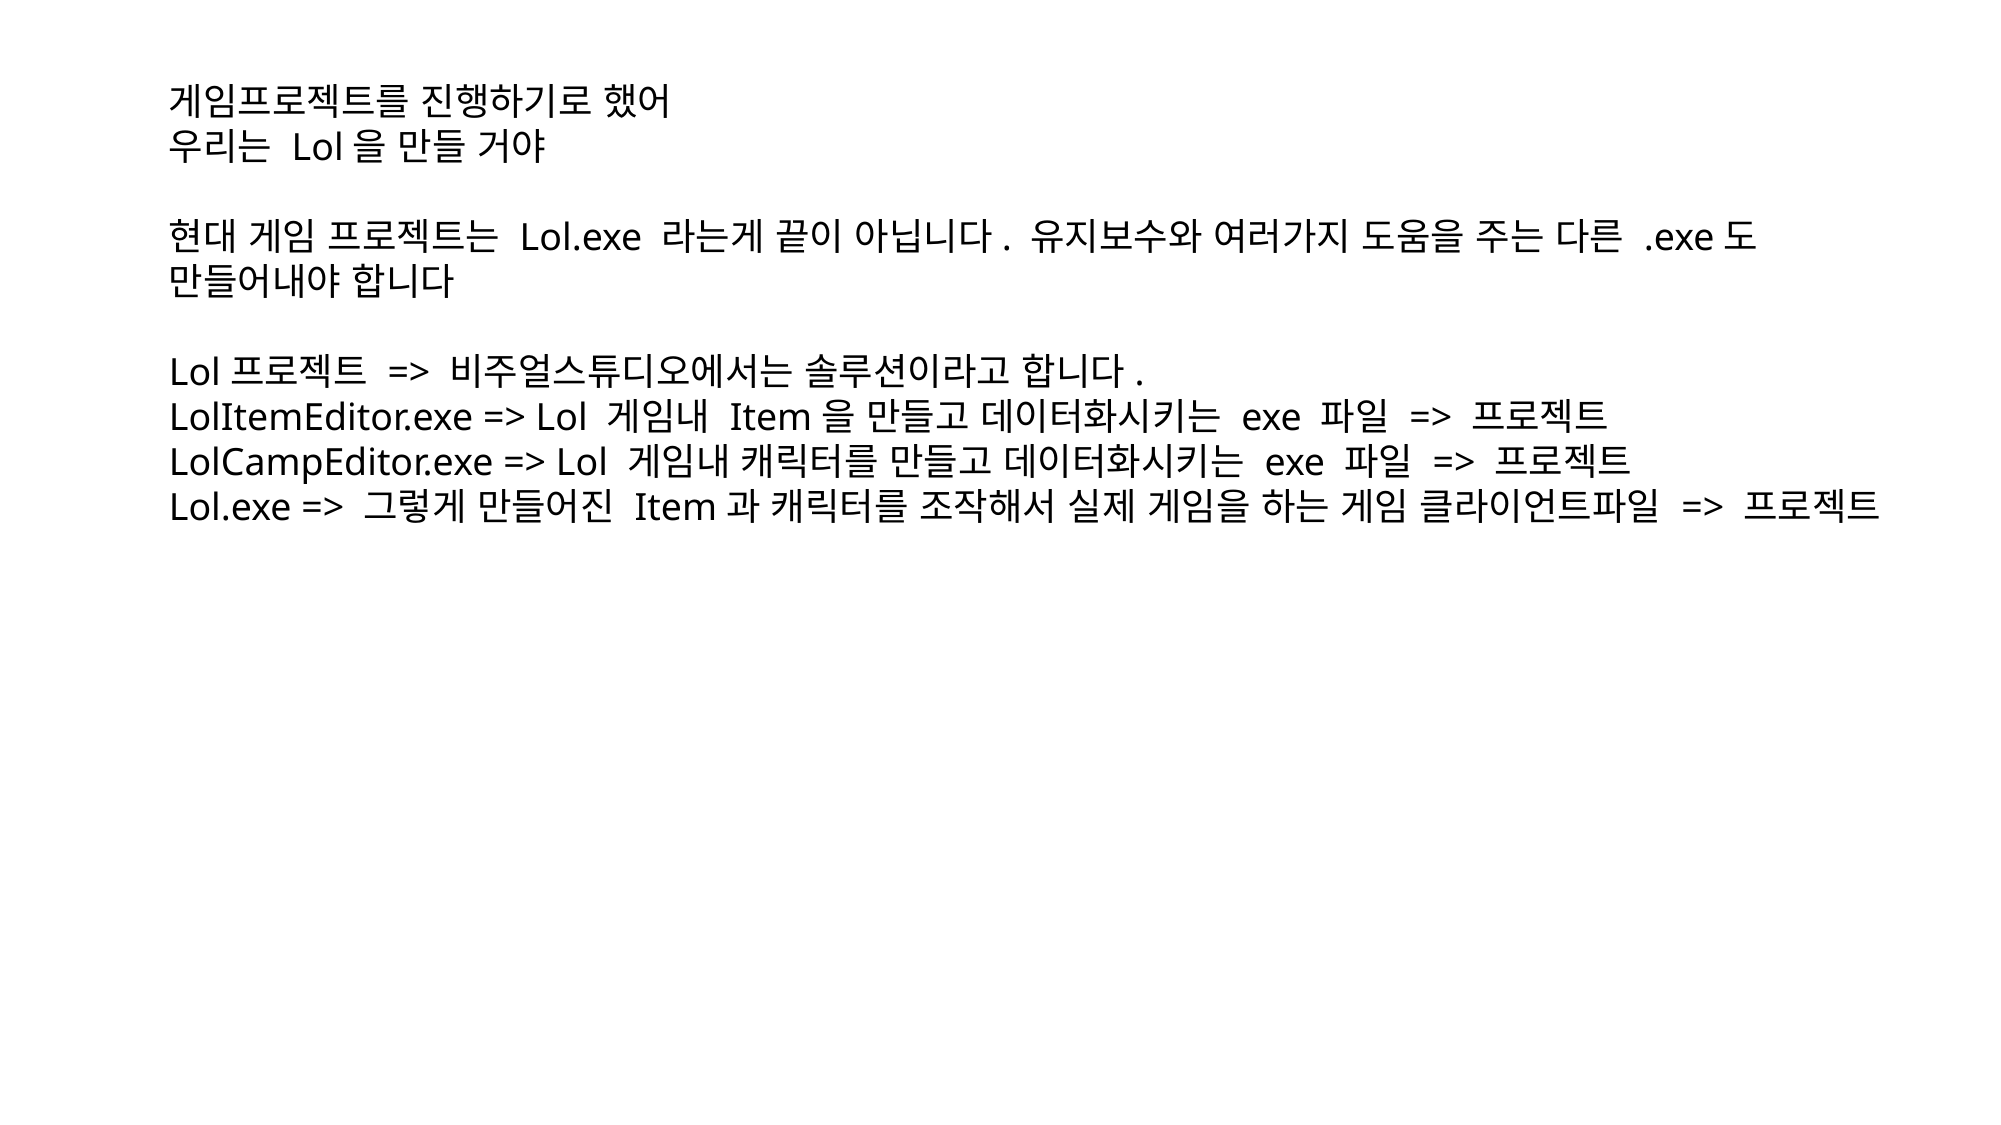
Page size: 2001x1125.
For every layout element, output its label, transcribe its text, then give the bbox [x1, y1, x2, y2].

text_box 게임프로젝트를 진행하기로 했어 우리는 Lol을 만들 거야 현대 게임 프로젝트는 Lol.exe 라는게 끝이 아닙니다. 유지보수와 여러가지 도움을 주는 다른 .exe도 만들어내야 합니다 Lol프로젝트 => 비주얼스튜디오에서는 솔루션이라고 합니다. LolItemEditor.exe => Lol 게임내 Item을 만들고 데이터화시키는 exe 파일 => 프로젝트 LolCampEditor.exe => Lol 게임내 캐릭터를 만들고 데이터화시키는 exe 파일 => 프로젝트 Lol.exe => 그렇게 만들어진 Item과 캐릭터를 조작해서 실제 게임을 하는 게임 클라이언트파일 => 프로젝트 [153, 70, 1897, 536]
